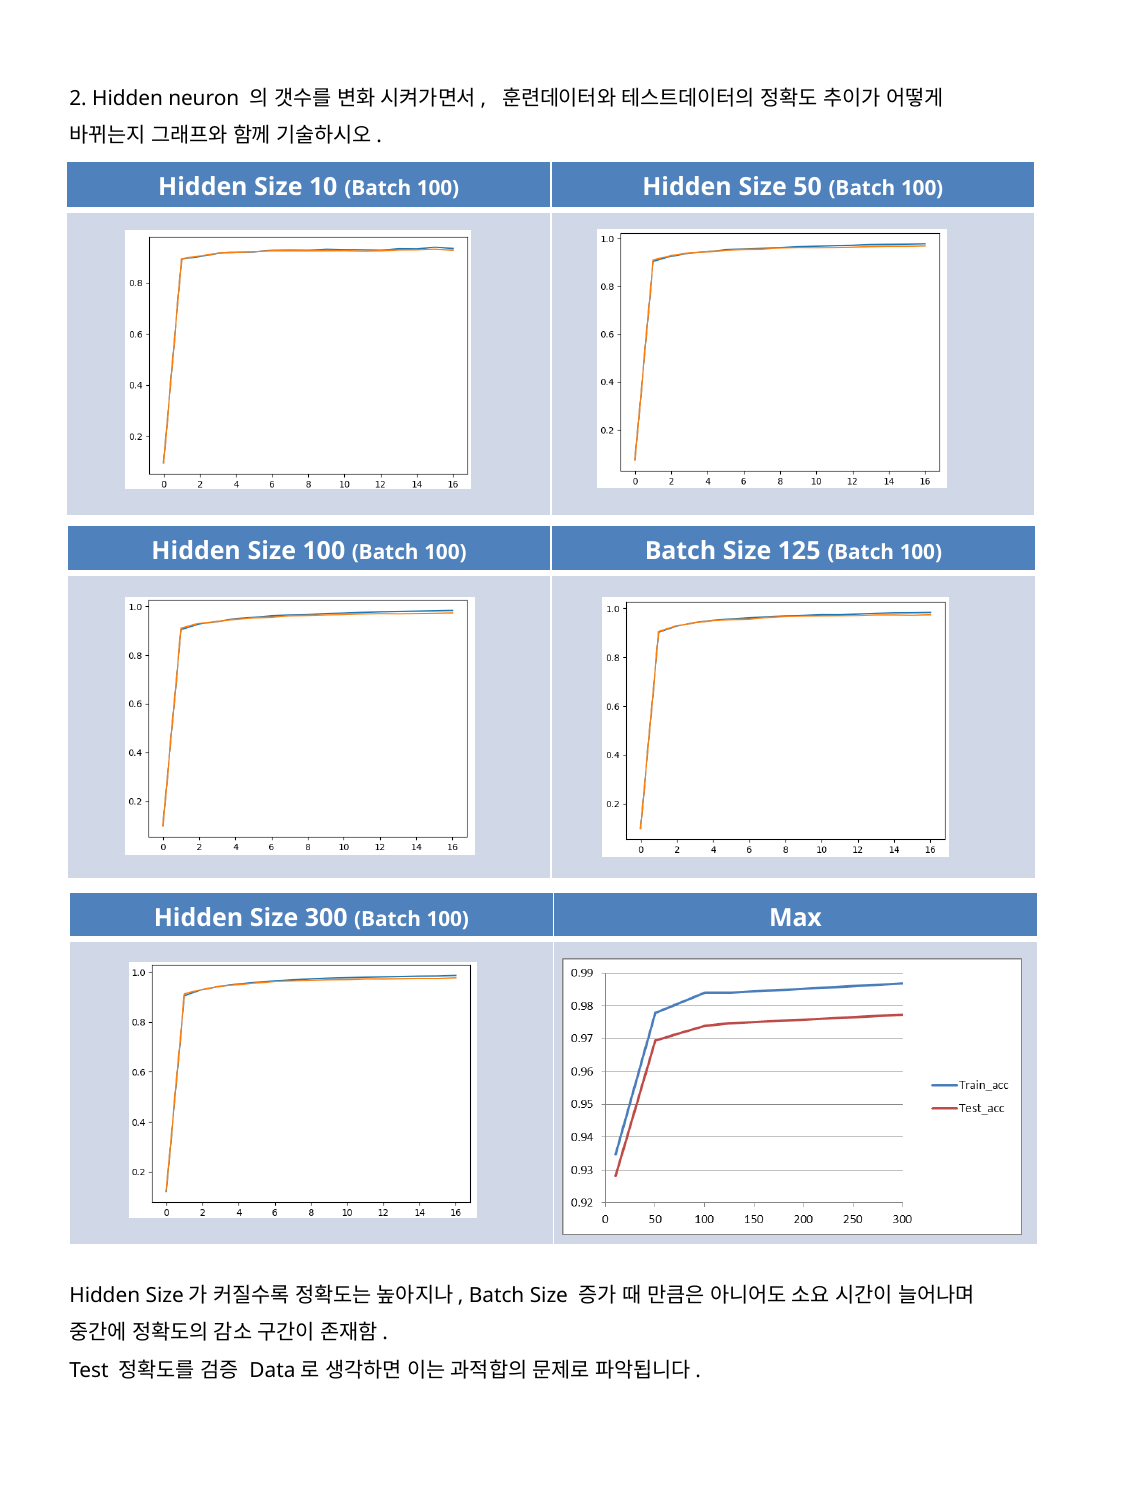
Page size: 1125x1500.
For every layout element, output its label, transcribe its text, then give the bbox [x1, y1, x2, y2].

picture [125, 229, 471, 489]
picture [125, 597, 475, 856]
table_header Max [554, 893, 1037, 936]
table_cell [67, 213, 550, 515]
table_header Hidden Size 100 (Batch 100) [68, 526, 550, 570]
picture [562, 958, 1022, 1235]
table_cell [554, 942, 1037, 1244]
table_cell [70, 942, 553, 1244]
table_cell [552, 213, 1034, 515]
table_cell [68, 576, 550, 878]
text_box 2. Hidden neuron 의 갯수를 변화 시켜가면서, 훈련데이터와 테스트데이터의 정확도 추이가 어떻게 바뀌는지 그래프와 함께 기술하시오. [54, 64, 1035, 155]
table_header Hidden Size 10 (Batch 100) [67, 162, 550, 207]
table_header Hidden Size 300 (Batch 100) [70, 893, 553, 936]
table_cell [552, 576, 1035, 878]
picture [129, 962, 478, 1218]
text_box Hidden Size가 커질수록 정확도는 높아지나, Batch Size 증가 때 만큼은 아니어도 소요 시간이 늘어나며 중간에 정확도의 감소 구간이 존재함. Test 정확도를 검증 Data로 생각하면 이는 과적합의 문제로 파악됩니다. [54, 1261, 1035, 1389]
table_header Hidden Size 50 (Batch 100) [552, 162, 1034, 207]
picture [602, 597, 949, 857]
picture [597, 229, 947, 488]
table_header Batch Size 125 (Batch 100) [552, 526, 1035, 570]
